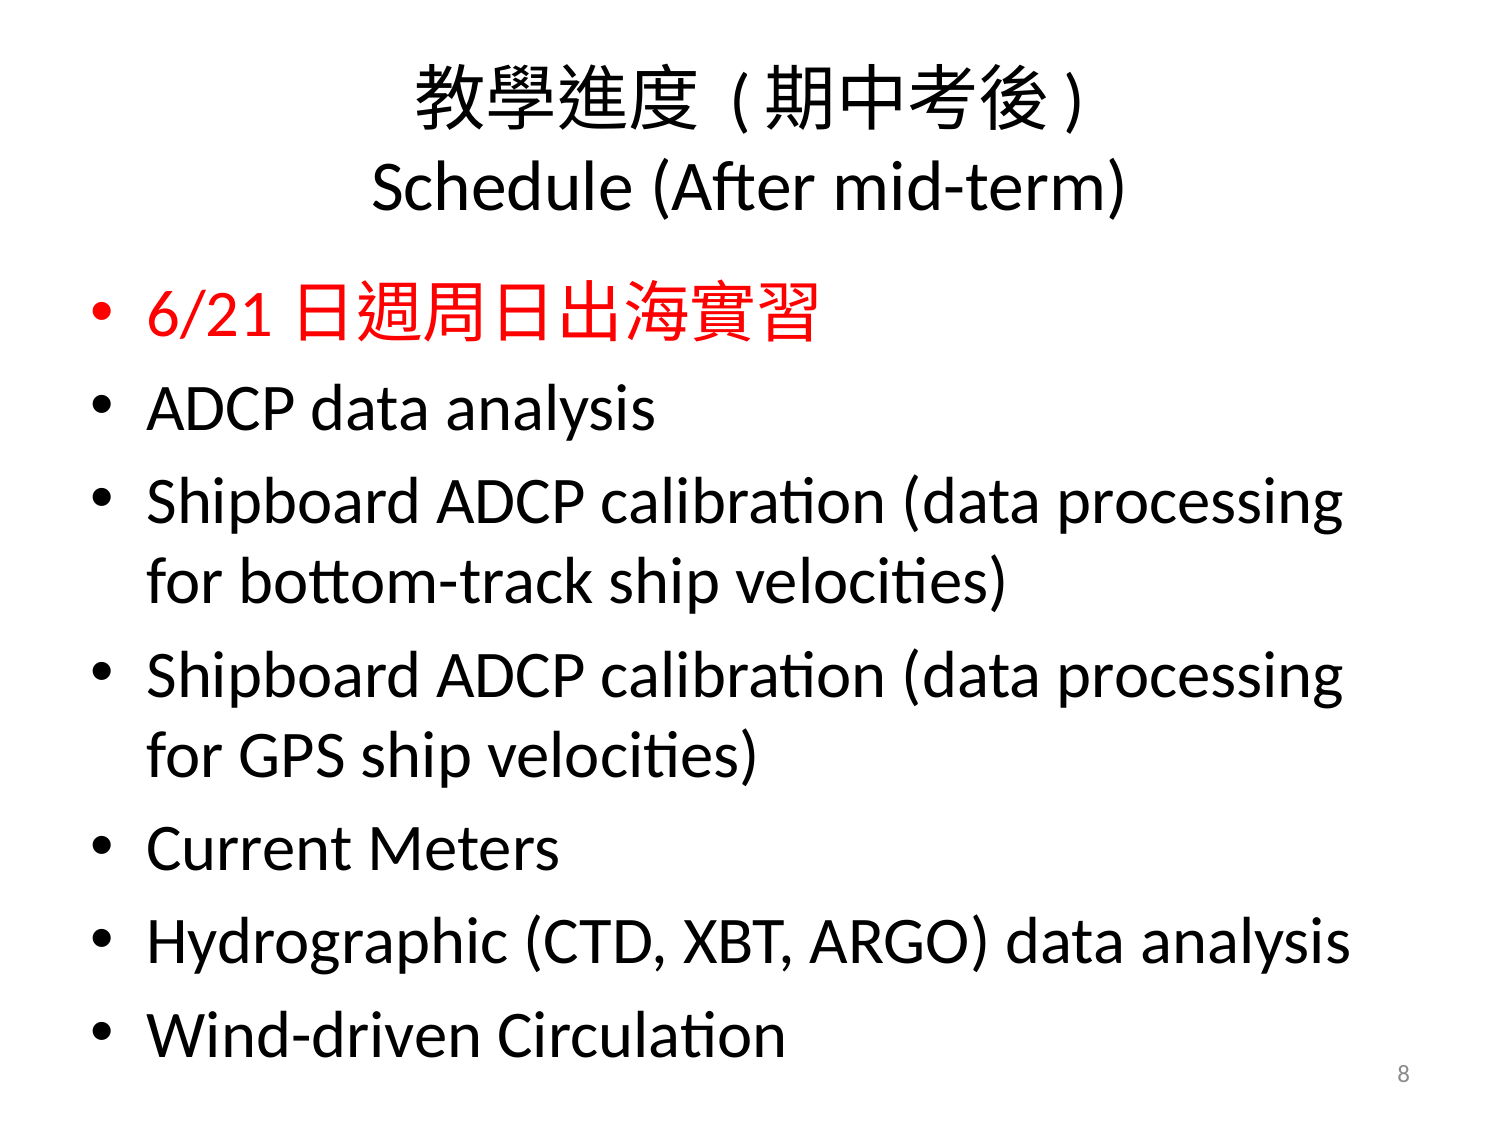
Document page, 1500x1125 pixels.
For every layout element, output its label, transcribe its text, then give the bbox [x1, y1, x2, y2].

slide_number 8 [1074, 1042, 1425, 1103]
title 教學進度 (期中考後) Schedule (After mid-term) [75, 45, 1425, 233]
list 6/21日週周日出海實習 ADCP data analysis Shipboard ADCP calibration (data processing for bottom-track ship velocities) Shipboard ADCP calibration (data processing for GPS ship velocities) Current Meters Hydrographic (CTD, XBT, ARGO) data analysis Wind-driven Circulation [75, 262, 1425, 1125]
